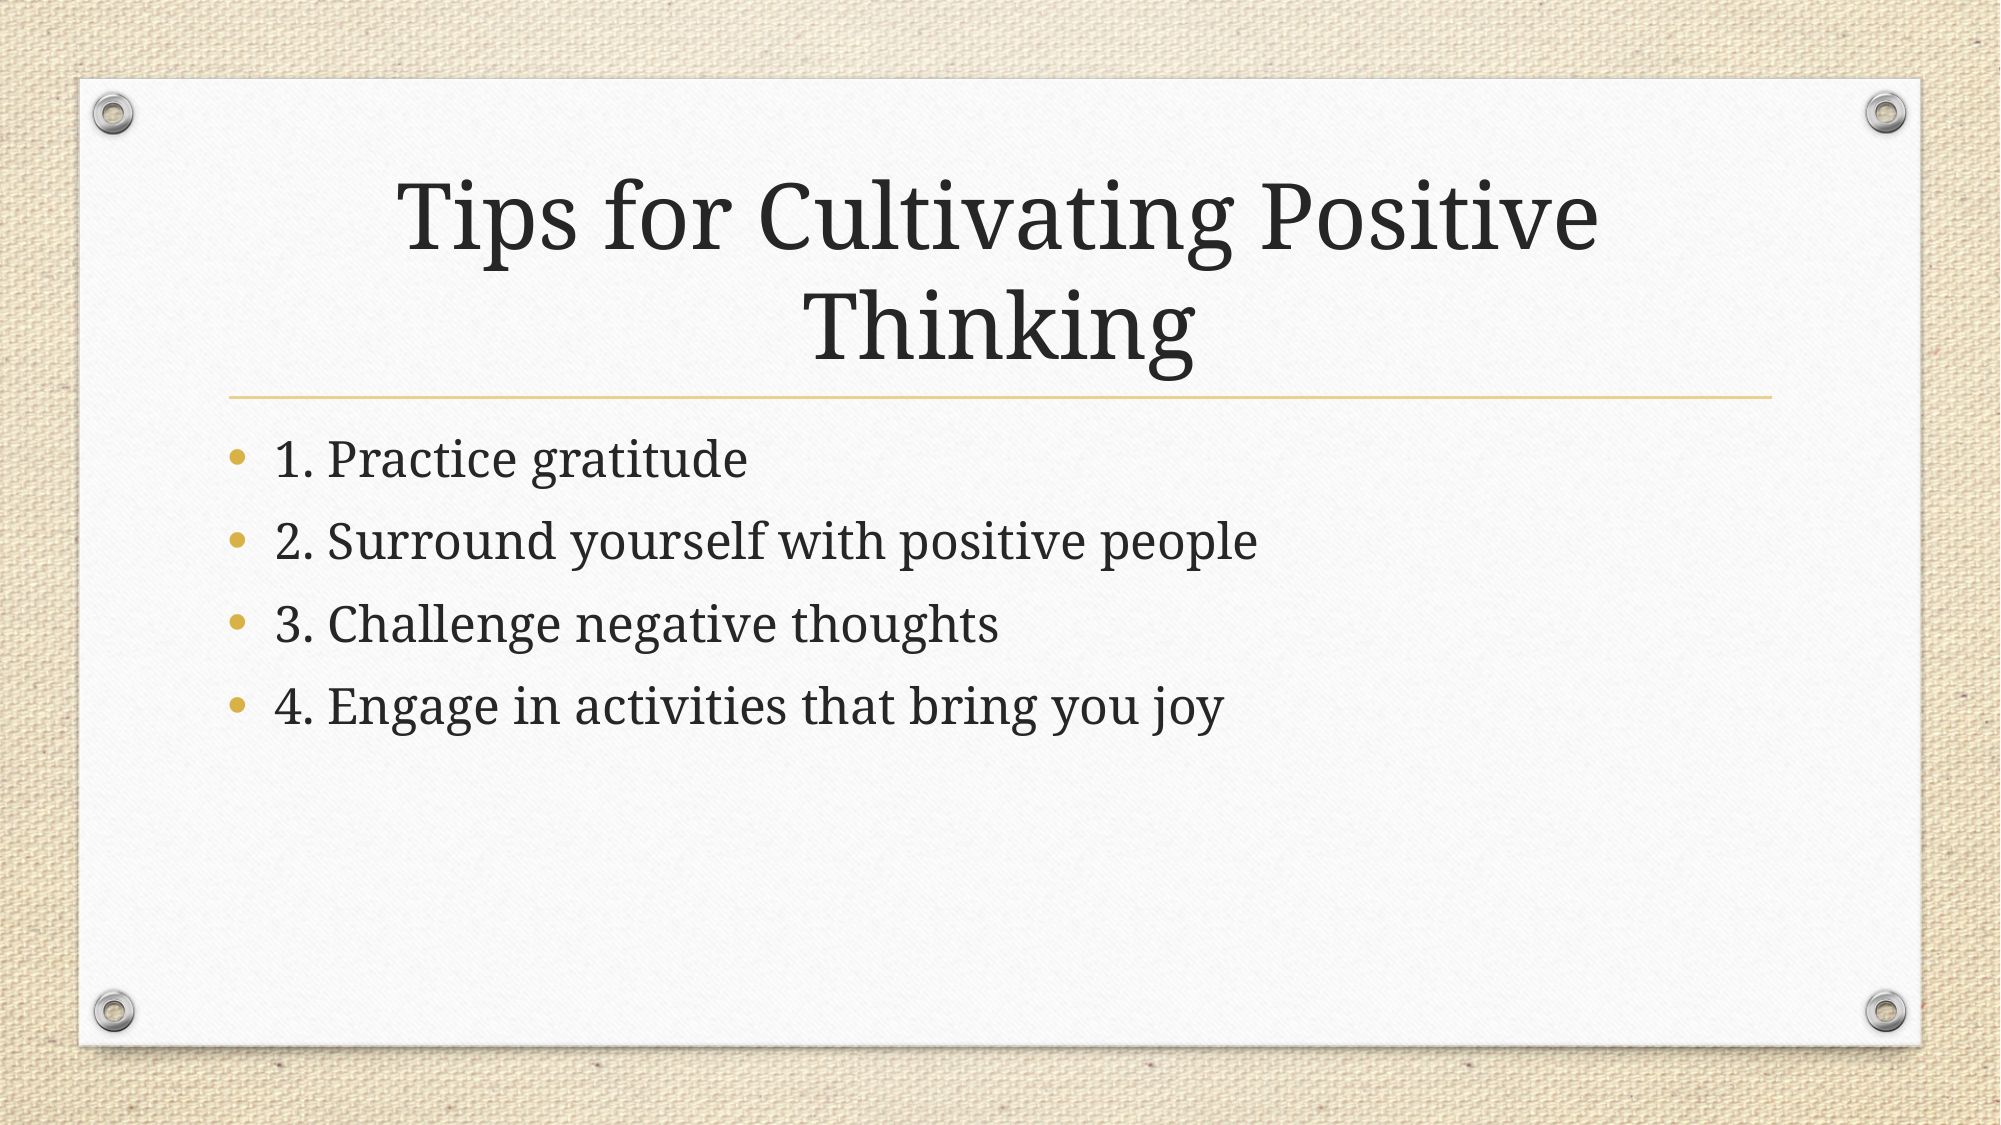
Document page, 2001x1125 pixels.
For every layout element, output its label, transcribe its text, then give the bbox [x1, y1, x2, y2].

picture [0, 0, 2001, 1125]
title Tips for Cultivating Positive Thinking [212, 161, 1788, 375]
list 1. Practice gratitude 2. Surround yourself with positive people 3. Challenge negative thoughts 4. Engage in activities that bring you joy [212, 419, 1788, 964]
